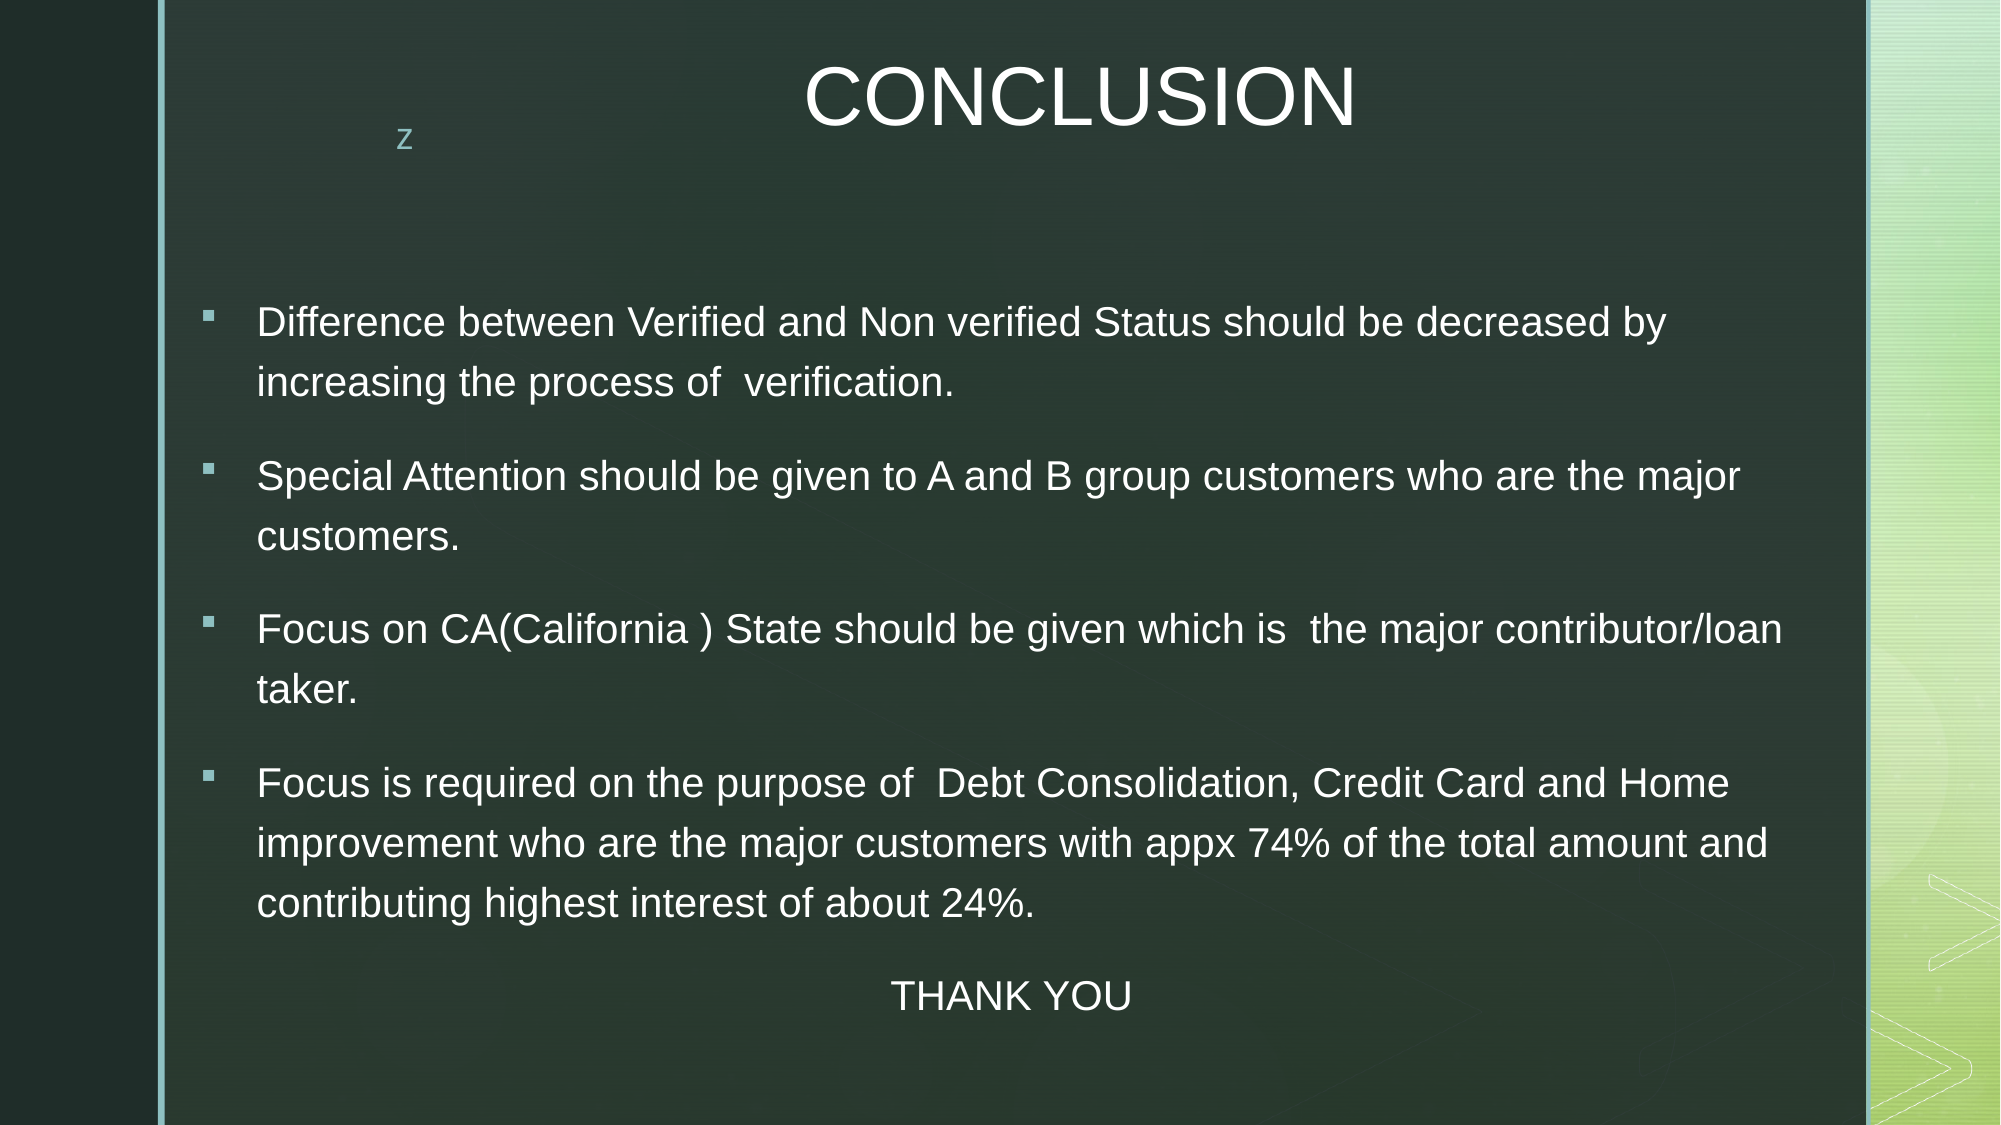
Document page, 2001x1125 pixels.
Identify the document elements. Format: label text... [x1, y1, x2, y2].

picture [1871, 0, 2001, 1125]
title CONCLUSION [428, 45, 1734, 189]
list Difference between Verified and Non verified Status should be decreased by increasing the process of verification. Special Attention should be given to A and B group customers who are the major customers. Focus on CA(California ) State should be given which is the major contributor/loan taker. Focus is required on the purpose of Debt Consolidation, Credit Card and Home improvement who are the major customers with appx 74% of the total amount and contributing highest interest of about 24%. THANK YOU [185, 237, 1839, 1067]
